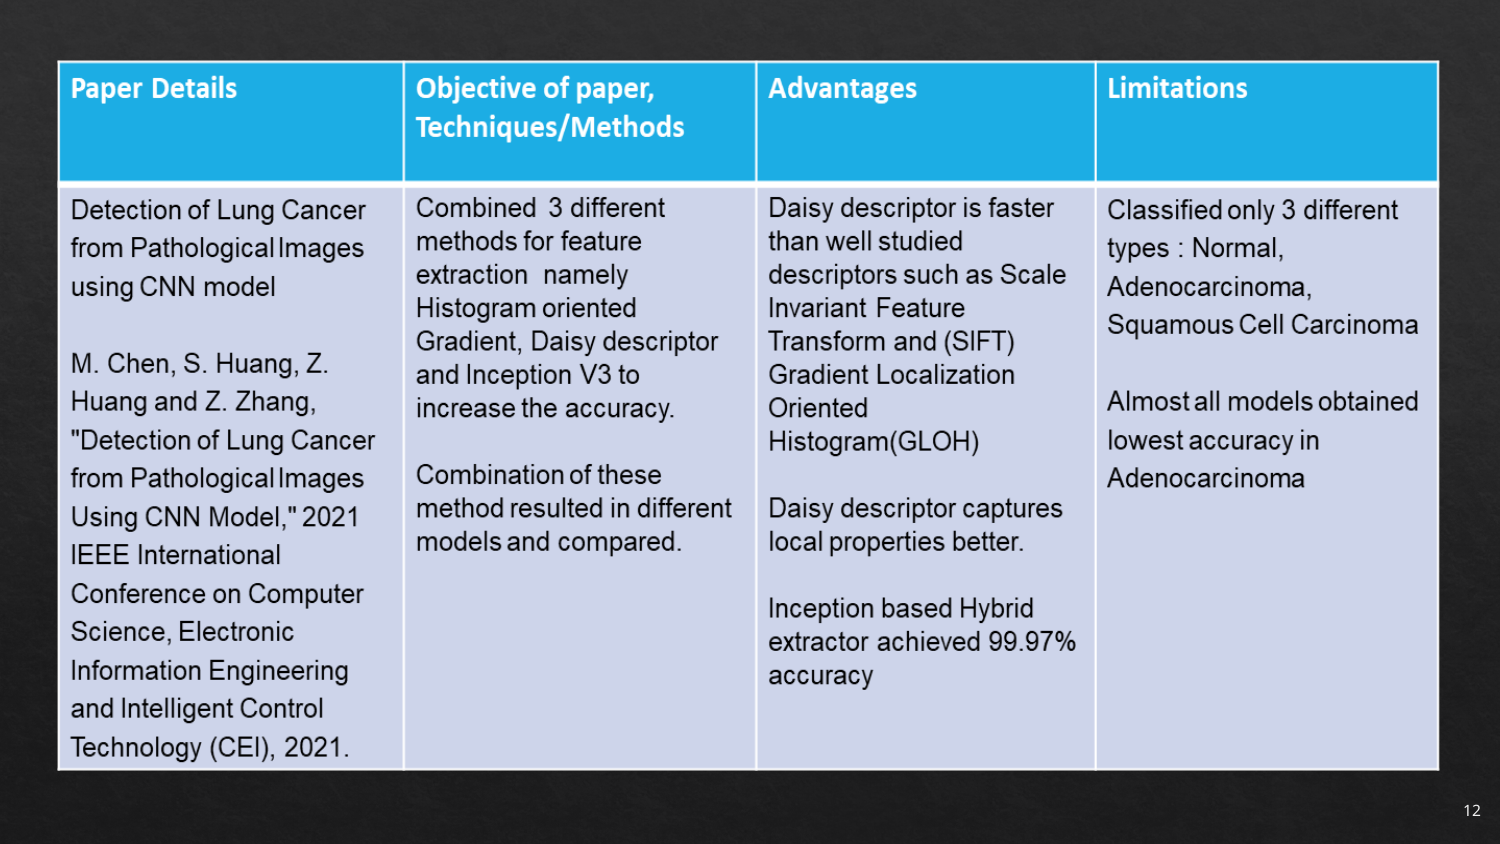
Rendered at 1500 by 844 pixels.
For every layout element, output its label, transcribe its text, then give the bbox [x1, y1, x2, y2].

picture [0, 0, 1500, 844]
slide_number ‹#› [1391, 779, 1482, 844]
